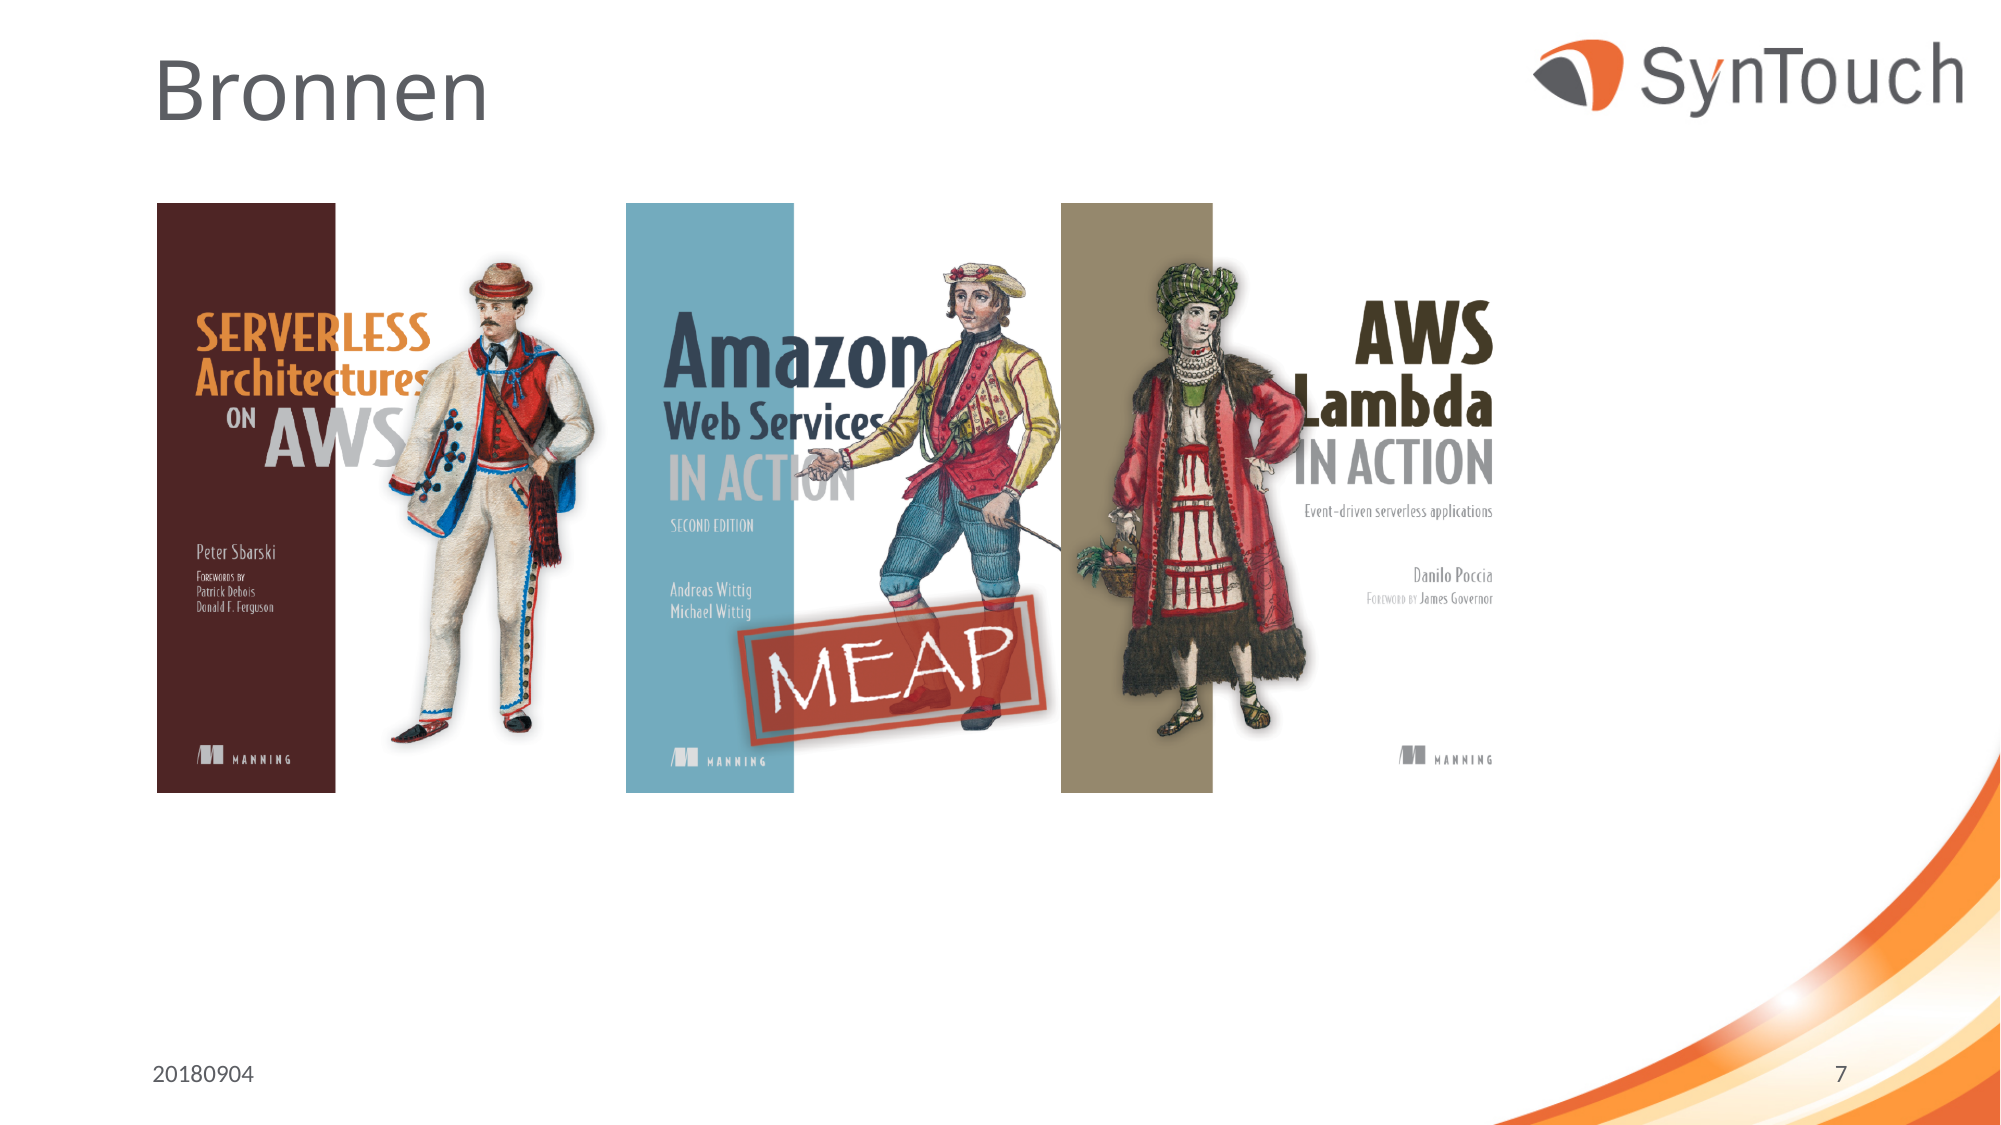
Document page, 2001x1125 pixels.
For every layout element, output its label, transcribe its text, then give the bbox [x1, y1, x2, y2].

slide_number 7 [1412, 1042, 1863, 1103]
title Bronnen [137, 23, 1527, 163]
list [626, 203, 1061, 793]
picture [0, 0, 2001, 1125]
slide_number 20180904 [137, 1042, 588, 1103]
